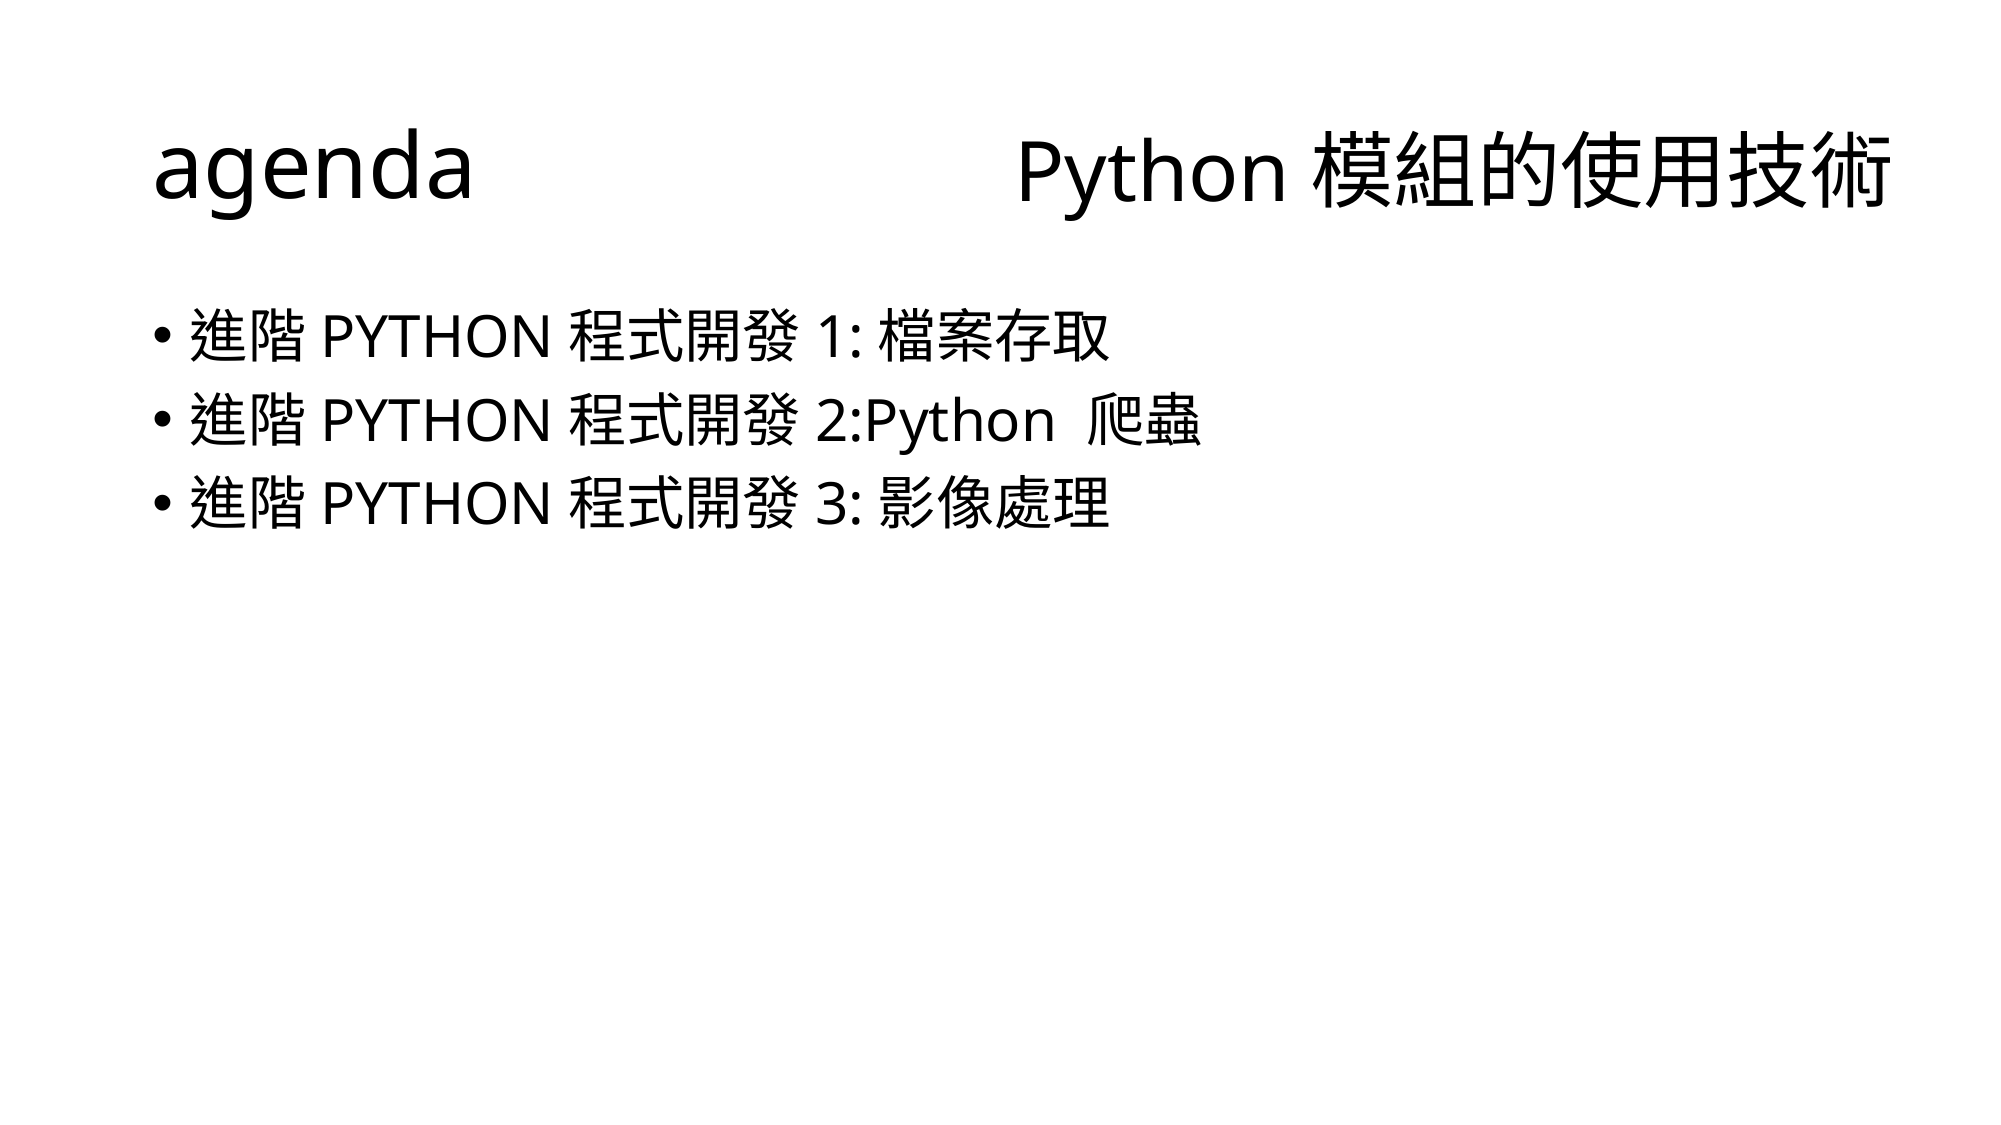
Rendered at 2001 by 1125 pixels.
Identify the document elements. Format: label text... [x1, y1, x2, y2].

title agenda [137, 59, 1863, 278]
text_box Python模組的使用技術 [999, 110, 1919, 226]
list 進階PYTHON程式開發1:檔案存取 進階PYTHON程式開發2:Python 爬蟲 進階PYTHON程式開發3:影像處理 [137, 299, 1863, 1014]
